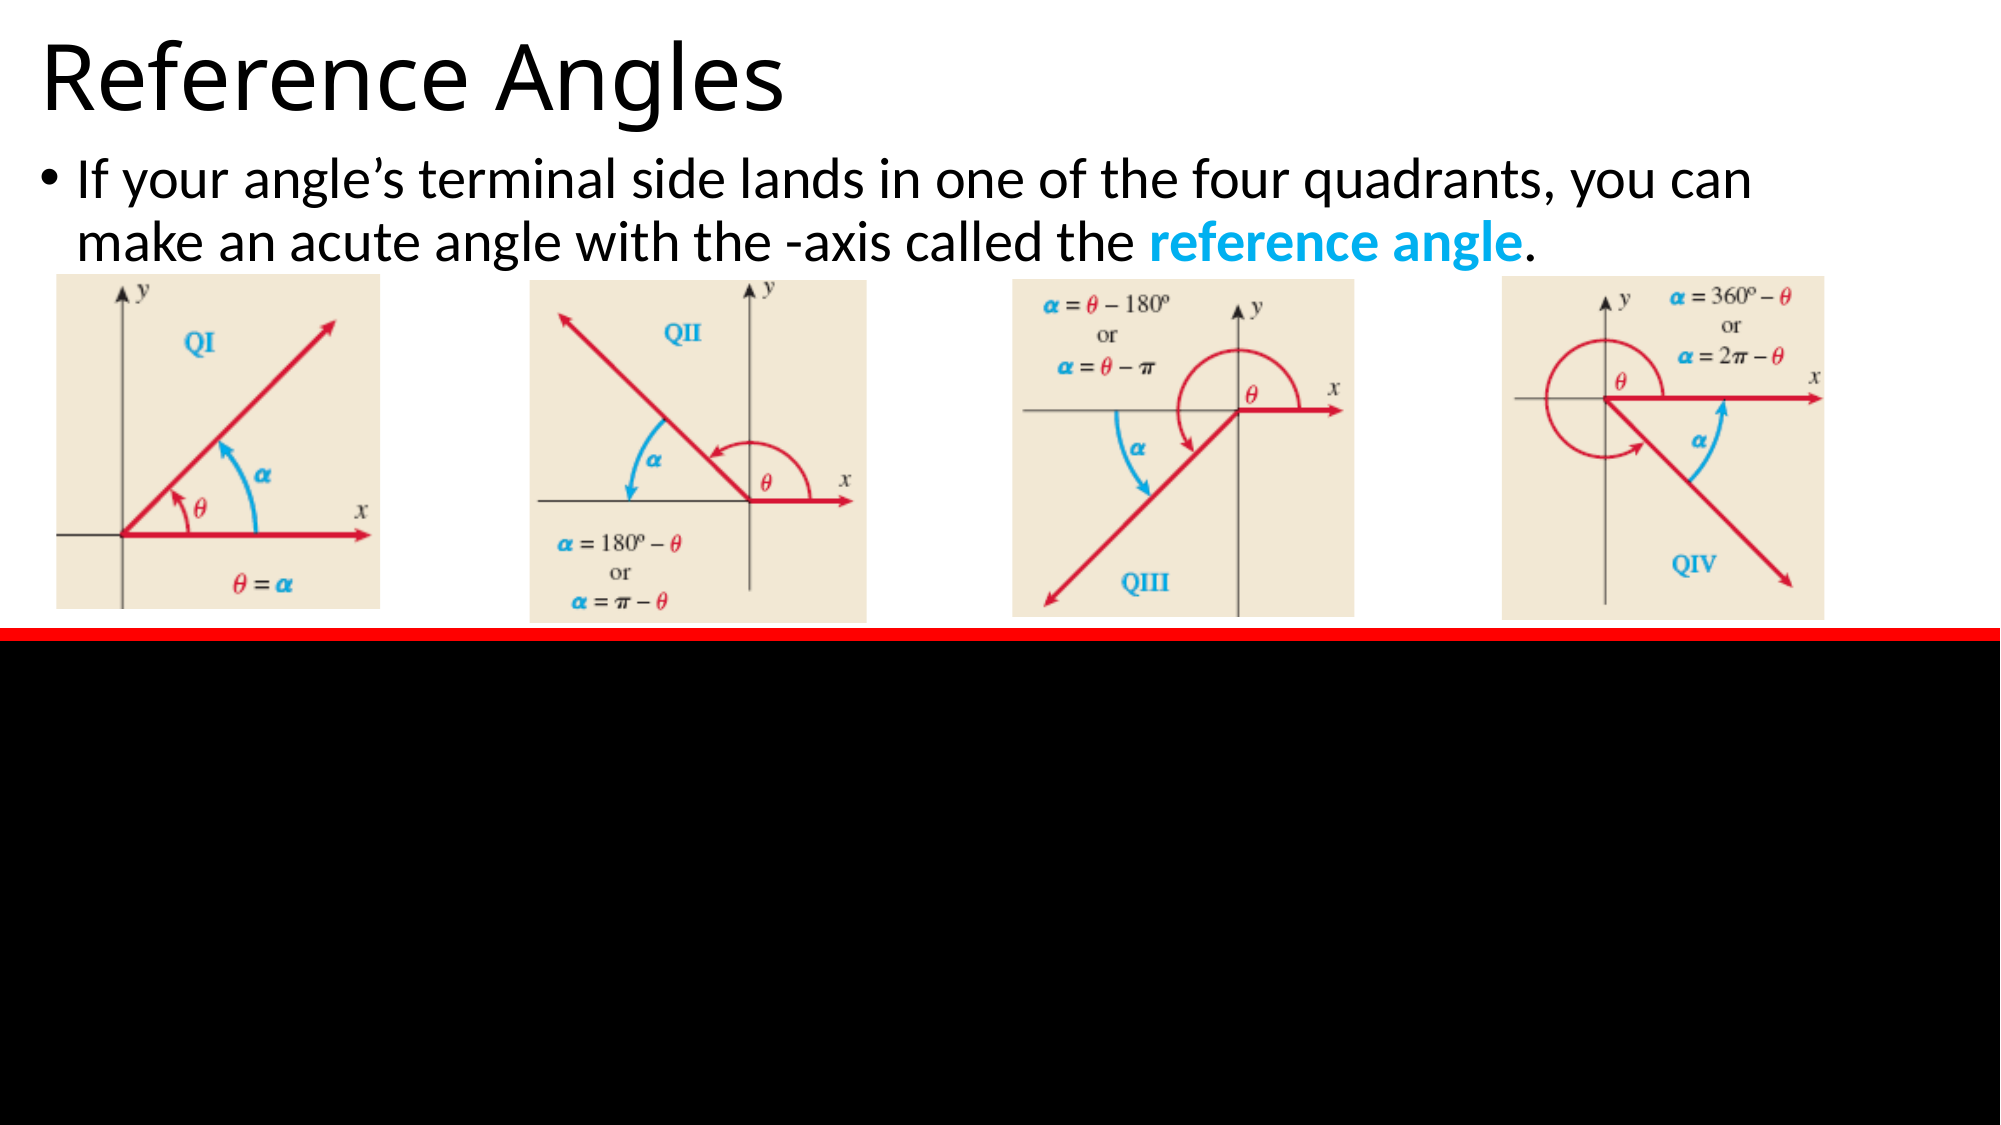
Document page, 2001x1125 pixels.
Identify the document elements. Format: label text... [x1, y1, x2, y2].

picture [1501, 276, 1825, 620]
picture [1012, 279, 1355, 617]
picture [529, 280, 867, 623]
picture [56, 274, 381, 609]
text_box [0, 641, 2000, 1125]
title Reference Angles [24, 0, 1750, 190]
